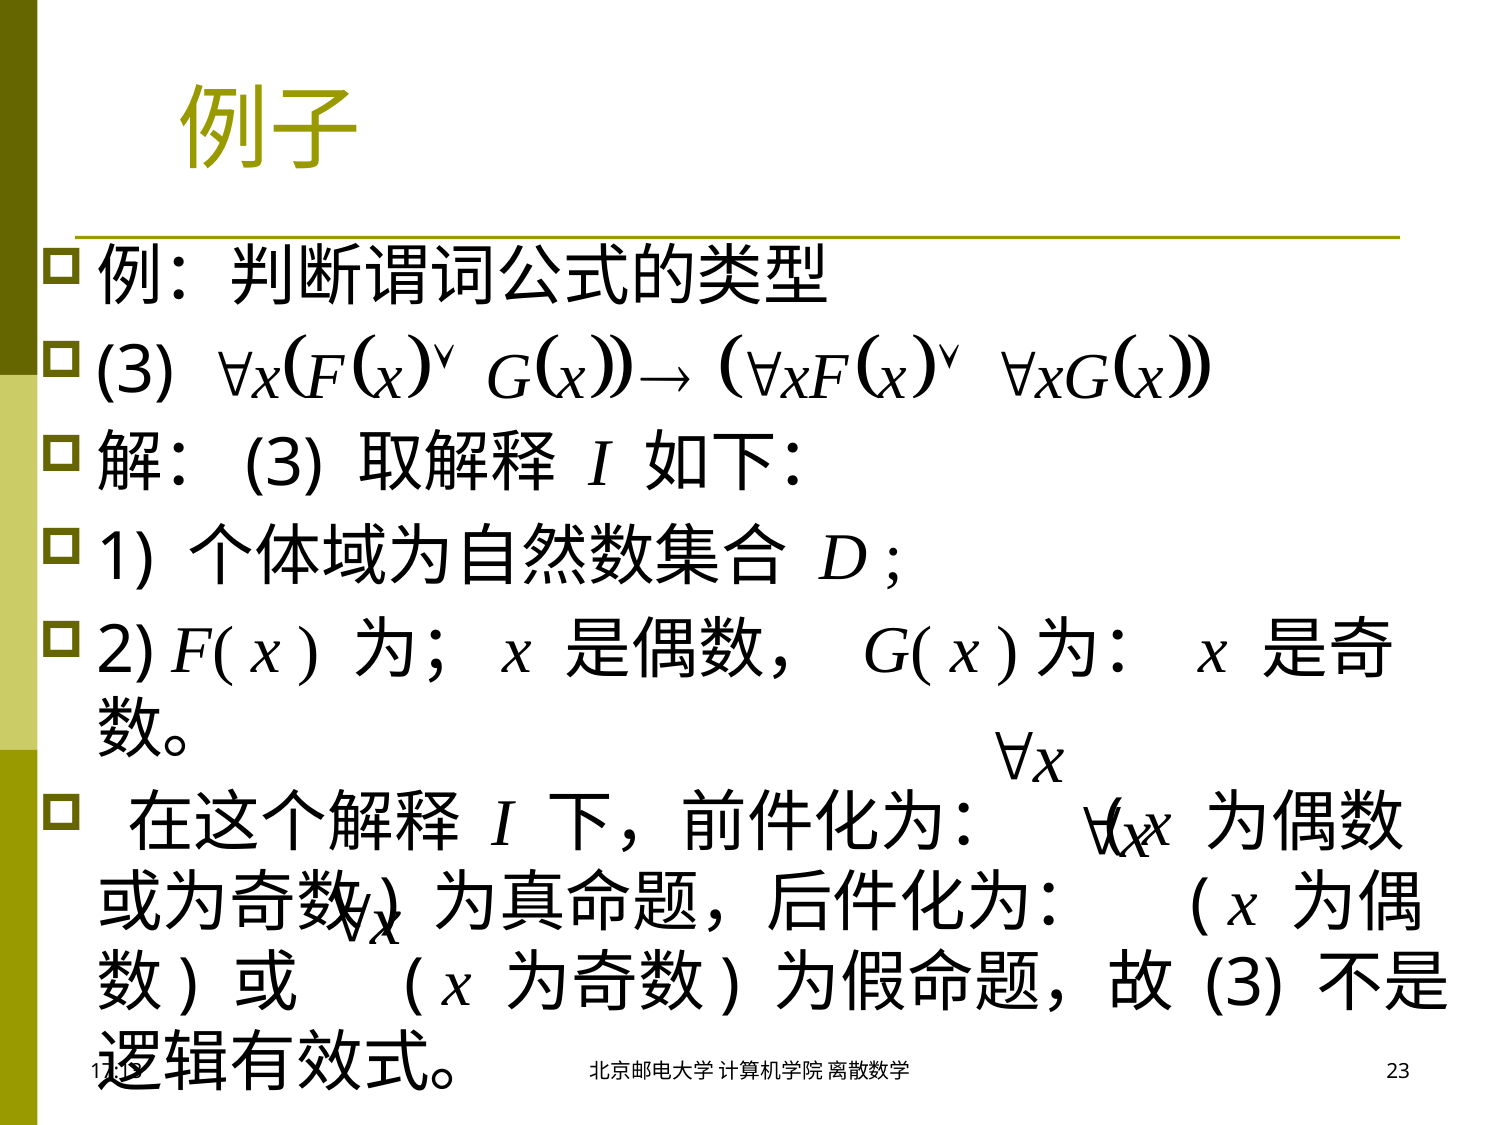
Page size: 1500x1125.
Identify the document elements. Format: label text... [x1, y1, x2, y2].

list 例：判断谓词公式的类型 (3) 解：(3) 取解释 I 如下： 1) 个体域为自然数集合 D ; 2) F( x ) 为；x 是偶数， G( x )为： x 是奇数。 在这个解释 I 下，前件化为： ( x 为偶数或为奇数) 为真命题，后件化为： ( x 为偶数) 或 ( x 为奇数) 为假命题，故 (3) 不是逻辑有效式。 [24, 224, 1475, 544]
list 例：判断谓词公式的类型 (3) 解：(3) 取解释 I 如下： 1) 个体域为自然数集合 D ; 2) F( x ) 为；x 是偶数， G( x )为： x 是奇数。 在这个解释 I 下，前件化为： ( x 为偶数或为奇数) 为真命题，后件化为： ( x 为偶数) 或 ( x 为奇数) 为假命题，故 (3) 不是逻辑有效式。 [24, 548, 1475, 1125]
title 例子 [162, 50, 1441, 188]
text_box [199, 332, 1213, 426]
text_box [1062, 792, 1163, 875]
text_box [974, 717, 1075, 800]
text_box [312, 879, 413, 963]
